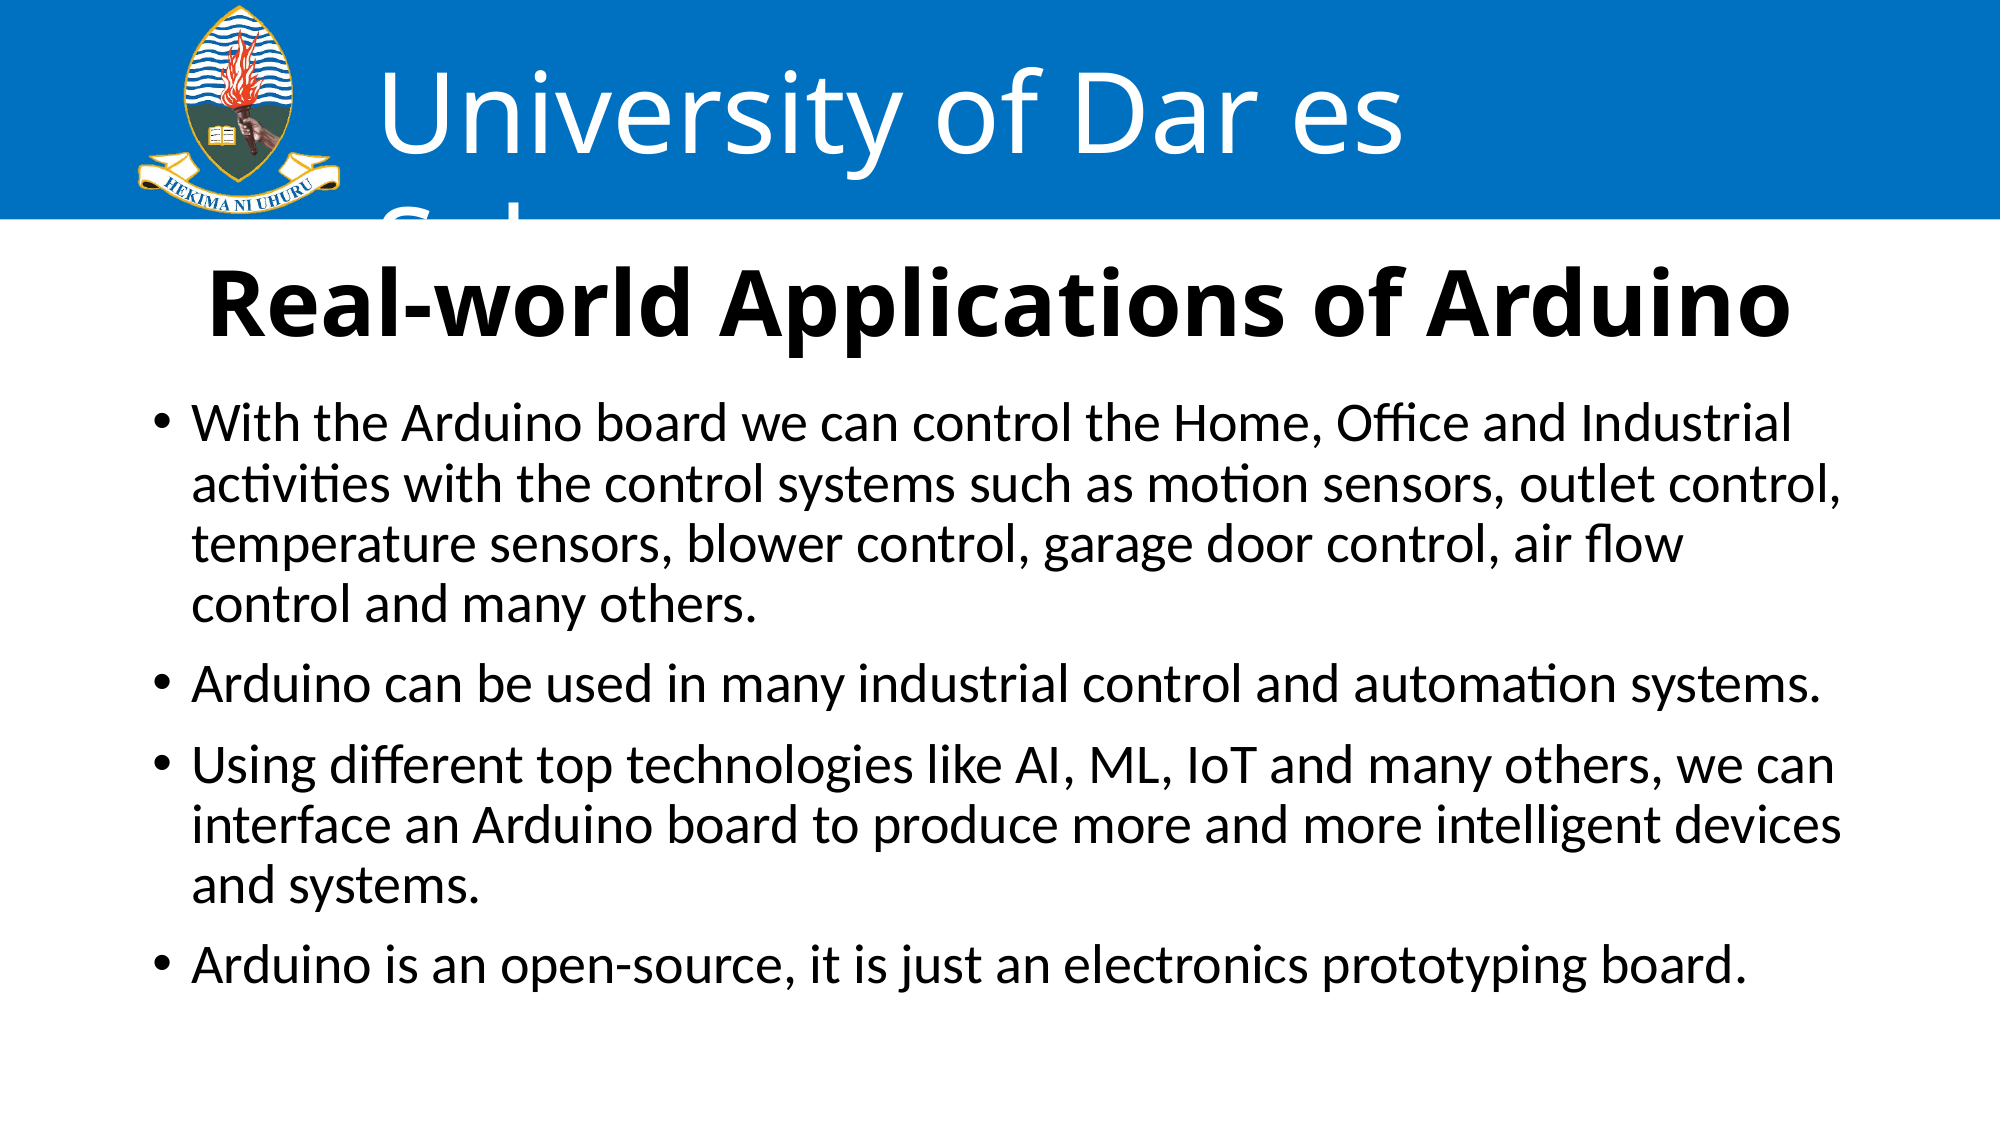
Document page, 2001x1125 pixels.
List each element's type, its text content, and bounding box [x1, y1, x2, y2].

list With the Arduino board we can control the Home, Office and Industrial activities with the control systems such as motion sensors, outlet control, temperature sensors, blower control, garage door control, air flow control and many others. Arduino can be used in many industrial control and automation systems. Using different top technologies like AI, ML, IoT and many others, we can interface an Arduino board to produce more and more intelligent devices and systems. Arduino is an open-source, it is just an electronics prototyping board. [137, 386, 1863, 1014]
title Real-world Applications of Arduino [137, 229, 1863, 384]
picture [137, 3, 341, 216]
